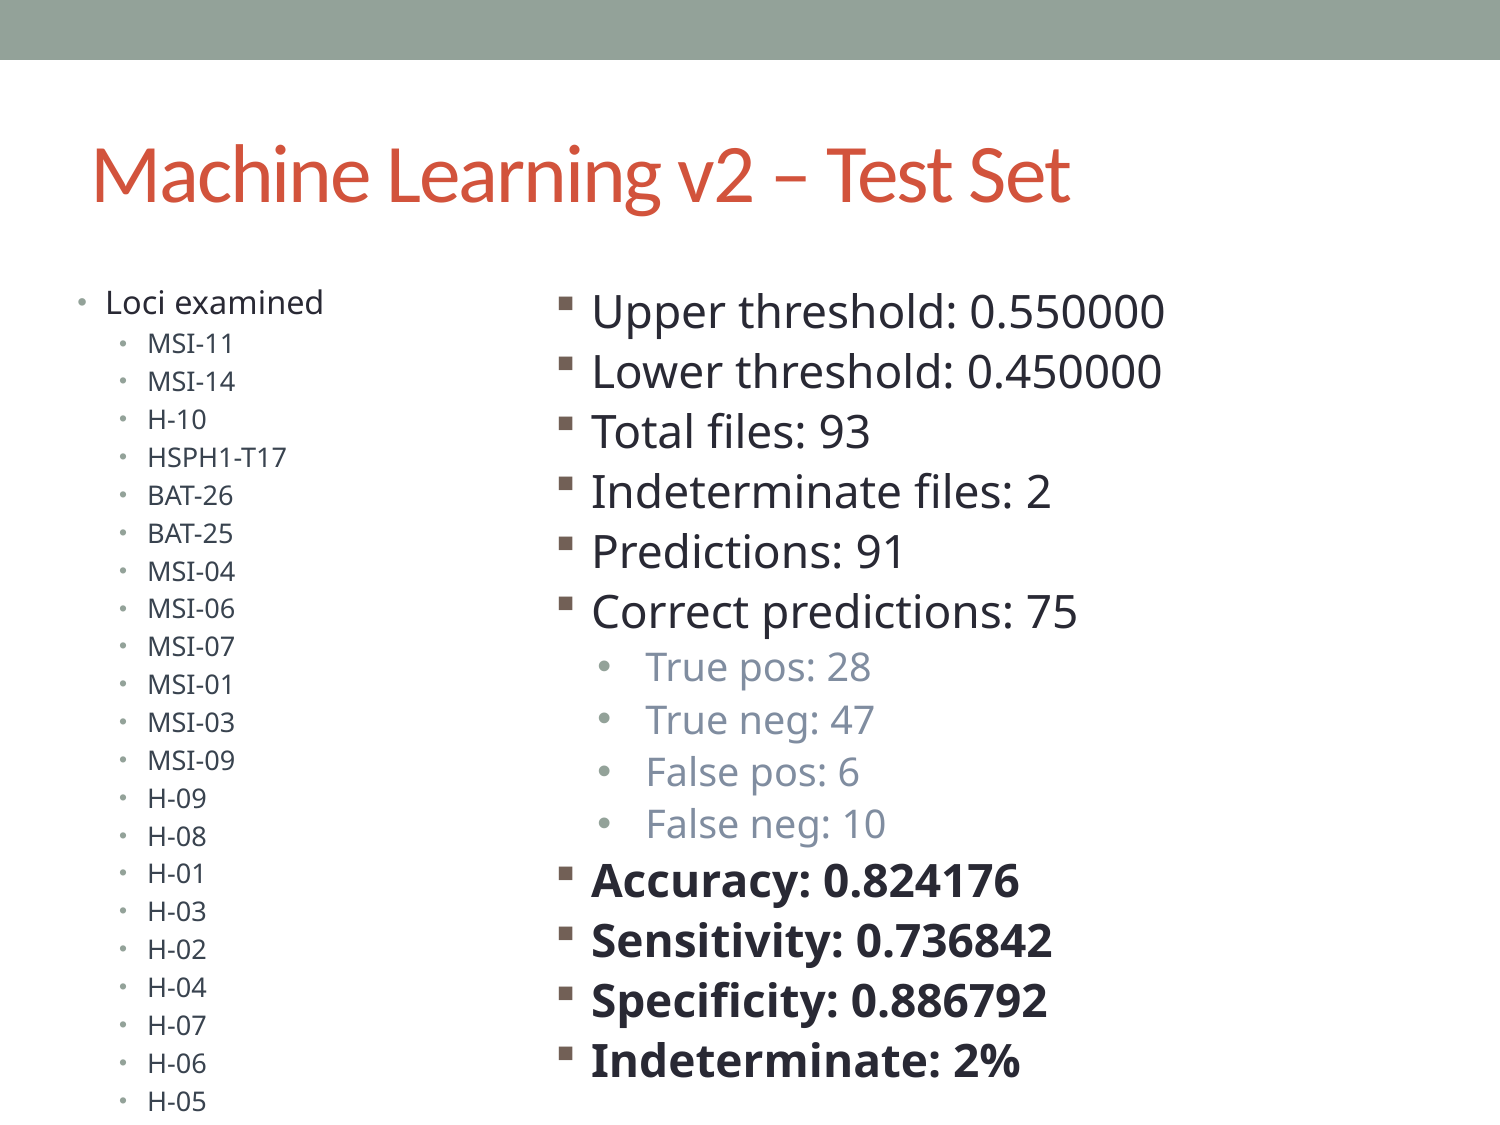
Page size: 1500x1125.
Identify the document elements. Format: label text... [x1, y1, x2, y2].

title Machine Learning v2 – Test Set [75, 87, 1425, 250]
list Loci examined MSI-11 MSI-14 H-10 HSPH1-T17 BAT-26 BAT-25 MSI-04 MSI-06 MSI-07 MSI-01 MSI-03 MSI-09 H-09 H-08 H-01 H-03 H-02 H-04 H-07 H-06 H-05 [62, 275, 738, 1125]
text_box Upper threshold: 0.550000 Lower threshold: 0.450000 Total files: 93 Indeterminate files: 2 Predictions: 91 Correct predictions: 75 True pos: 28 True neg: 47 False pos: 6 False neg: 10 Accuracy: 0.824176 Sensitivity: 0.736842 Specificity: 0.886792 Indeterminate: 2% [525, 274, 1400, 1100]
